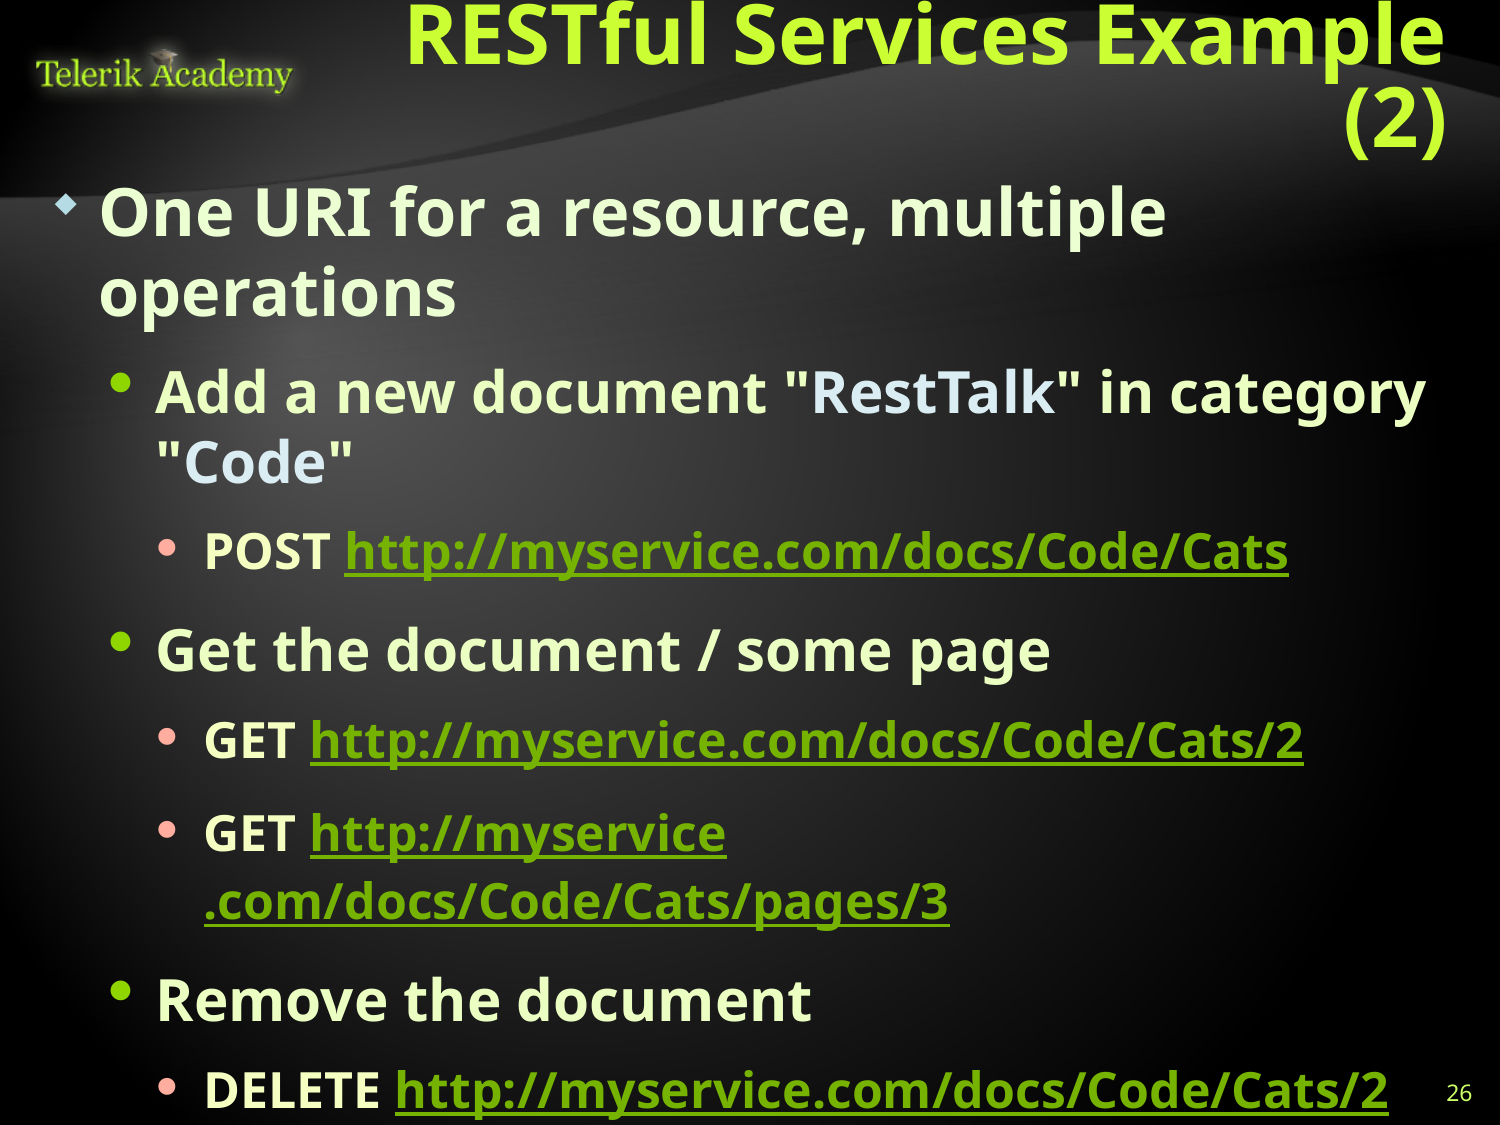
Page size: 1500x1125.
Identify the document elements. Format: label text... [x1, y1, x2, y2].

title RESTful Services Example (2) [300, 12, 1463, 150]
list One URI for a resource, multiple operations Add a new document "RestTalk" in category "Code" POST http://myservice.com/docs/Code/Cats Get the document / some page GET http://myservice.com/docs/Code/Cats/2 GET http://myservice.com/docs/Code/Cats/pages/3 Remove the document DELETE http://myservice.com/docs/Code/Cats/2 Retrieve metadata HEAD http://myservice.com/docs/Code/Cats [37, 162, 1463, 1100]
picture [0, 0, 1500, 1125]
slide_number 26 [1412, 1074, 1488, 1113]
